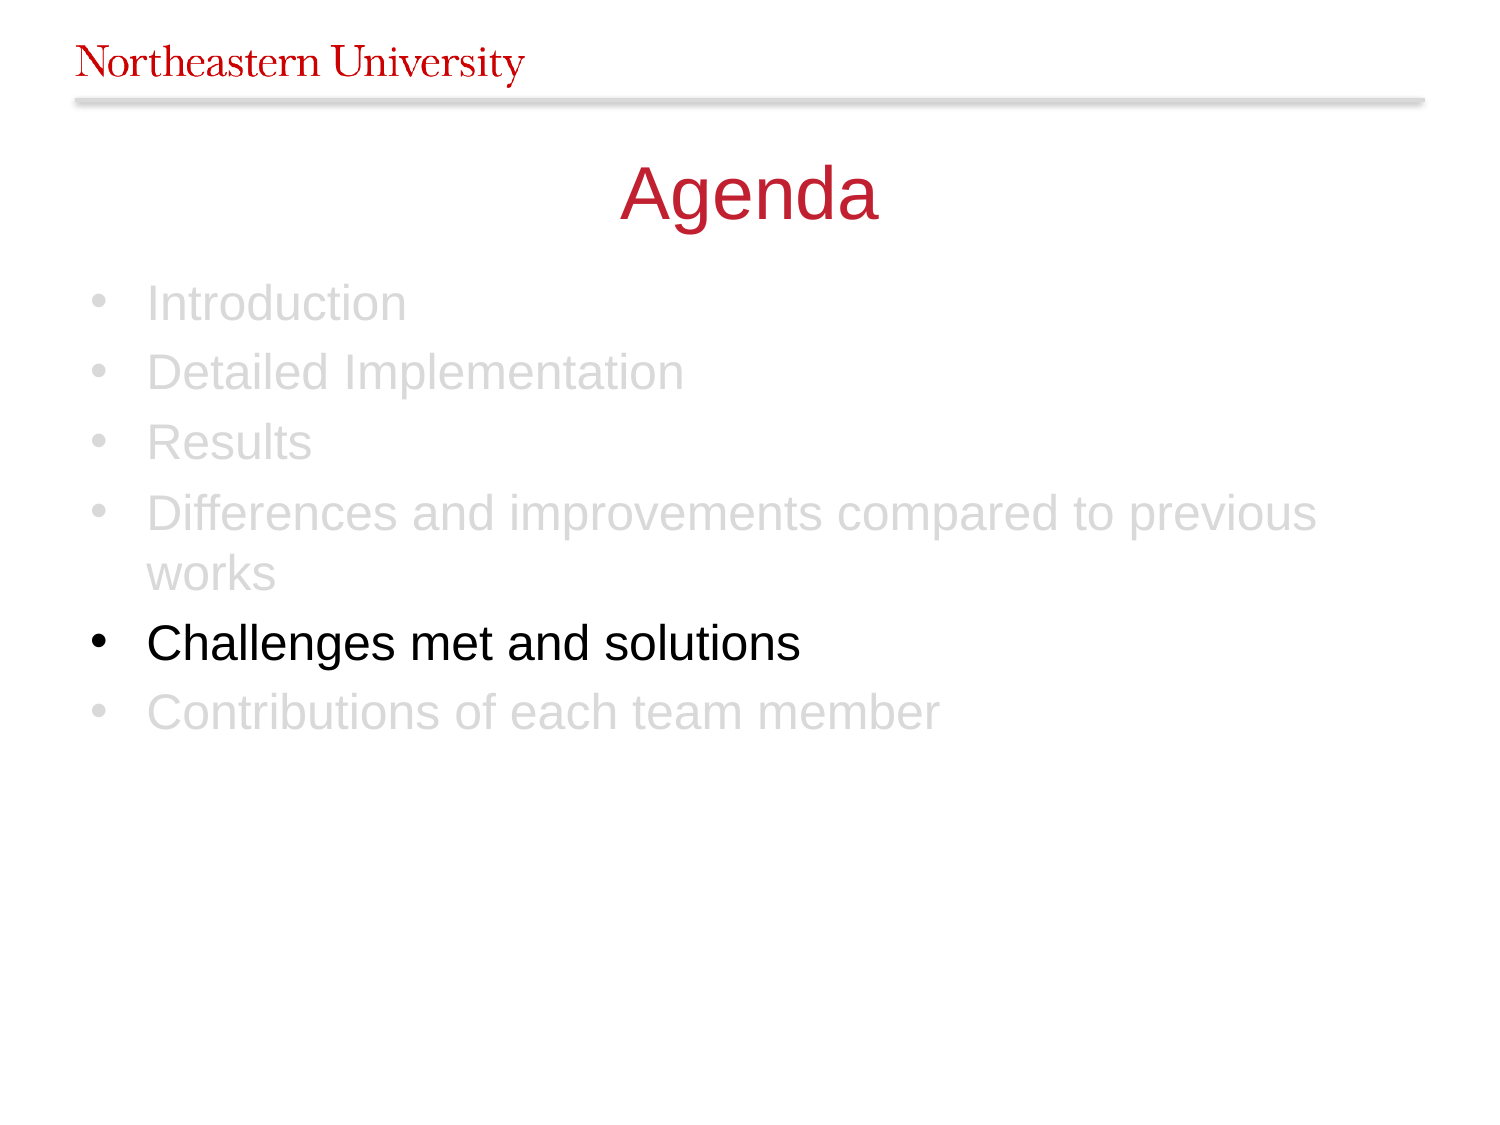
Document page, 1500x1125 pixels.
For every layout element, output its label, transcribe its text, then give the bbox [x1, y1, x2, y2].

list Introduction Detailed Implementation Results Differences and improvements compared to previous works Challenges met and solutions Contributions of each team member [75, 263, 1425, 1005]
picture [75, 44, 525, 88]
title Agenda [75, 137, 1425, 263]
